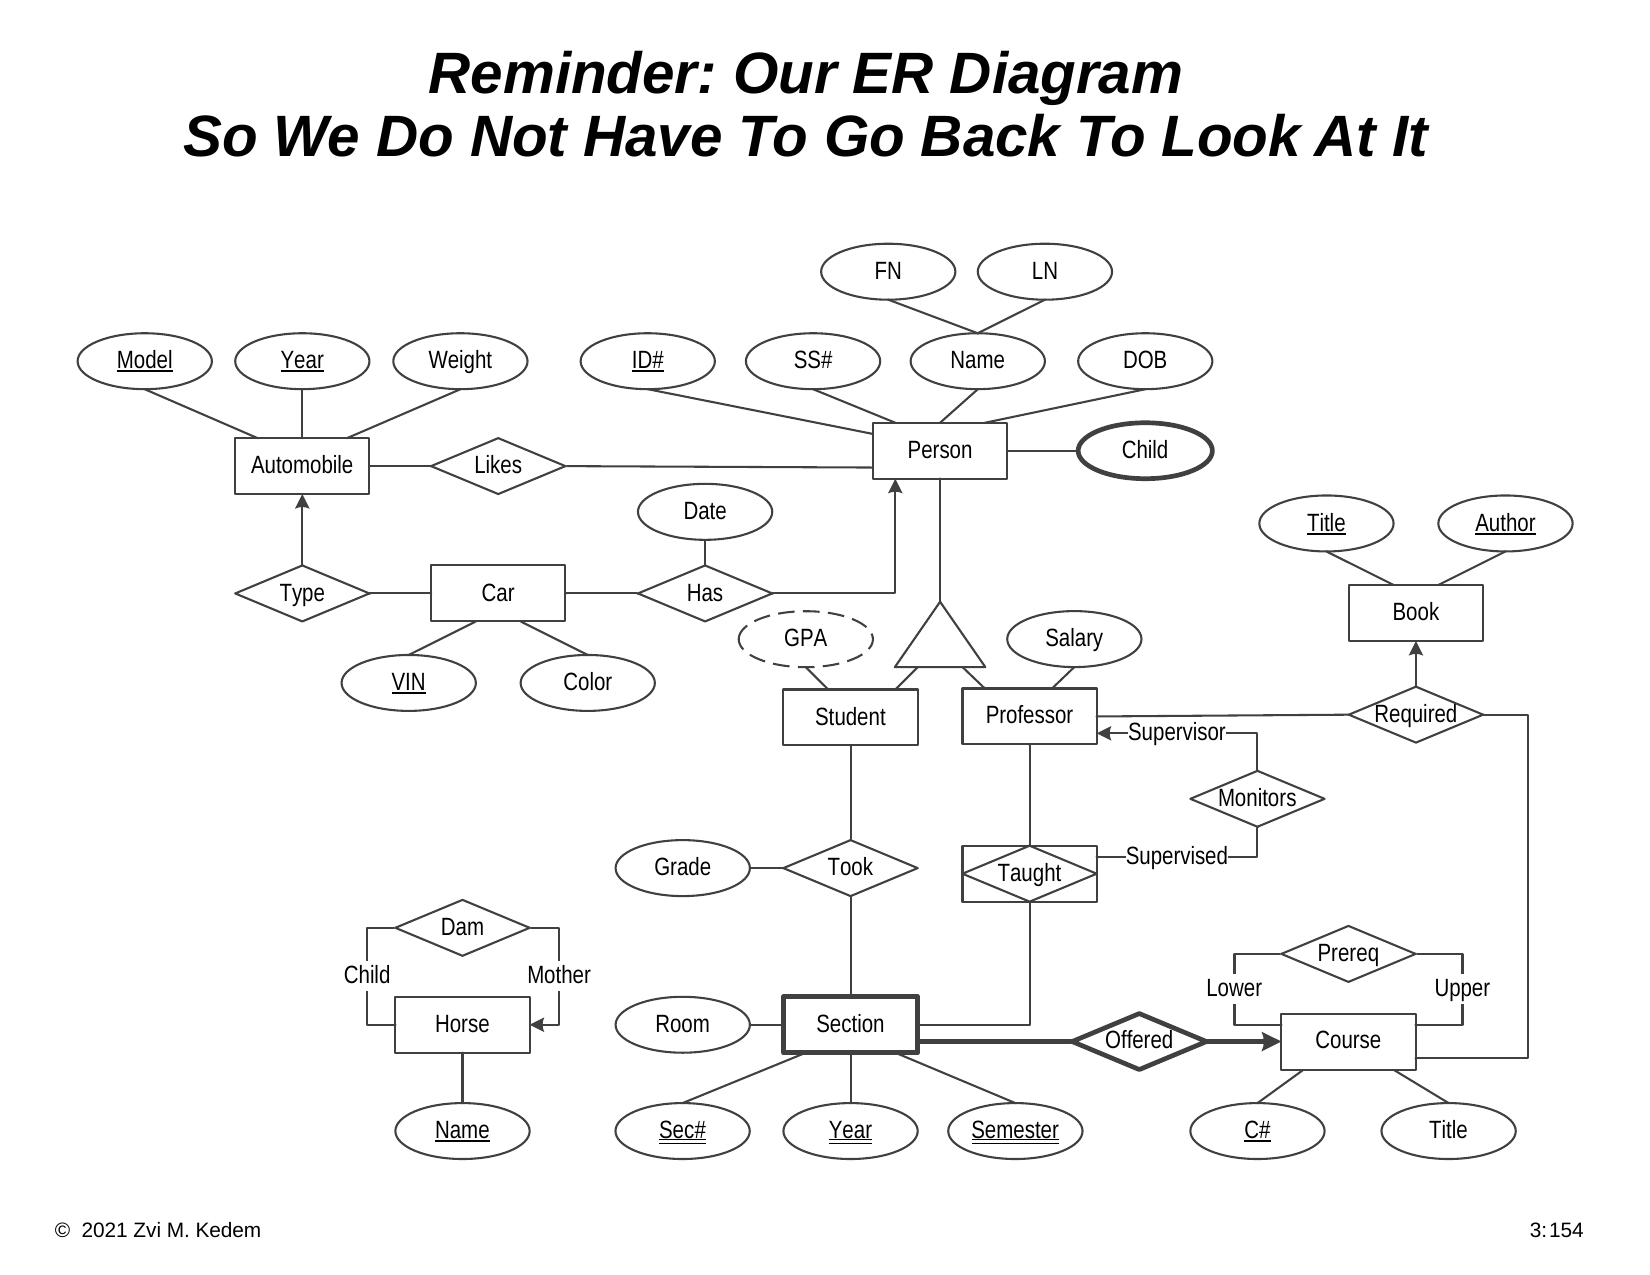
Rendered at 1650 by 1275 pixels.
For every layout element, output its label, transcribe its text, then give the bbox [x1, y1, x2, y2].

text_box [73, 240, 1577, 1163]
title Reminder: Our ER Diagram So We Do Not Have To Go Back To Look At It [111, 36, 1501, 176]
